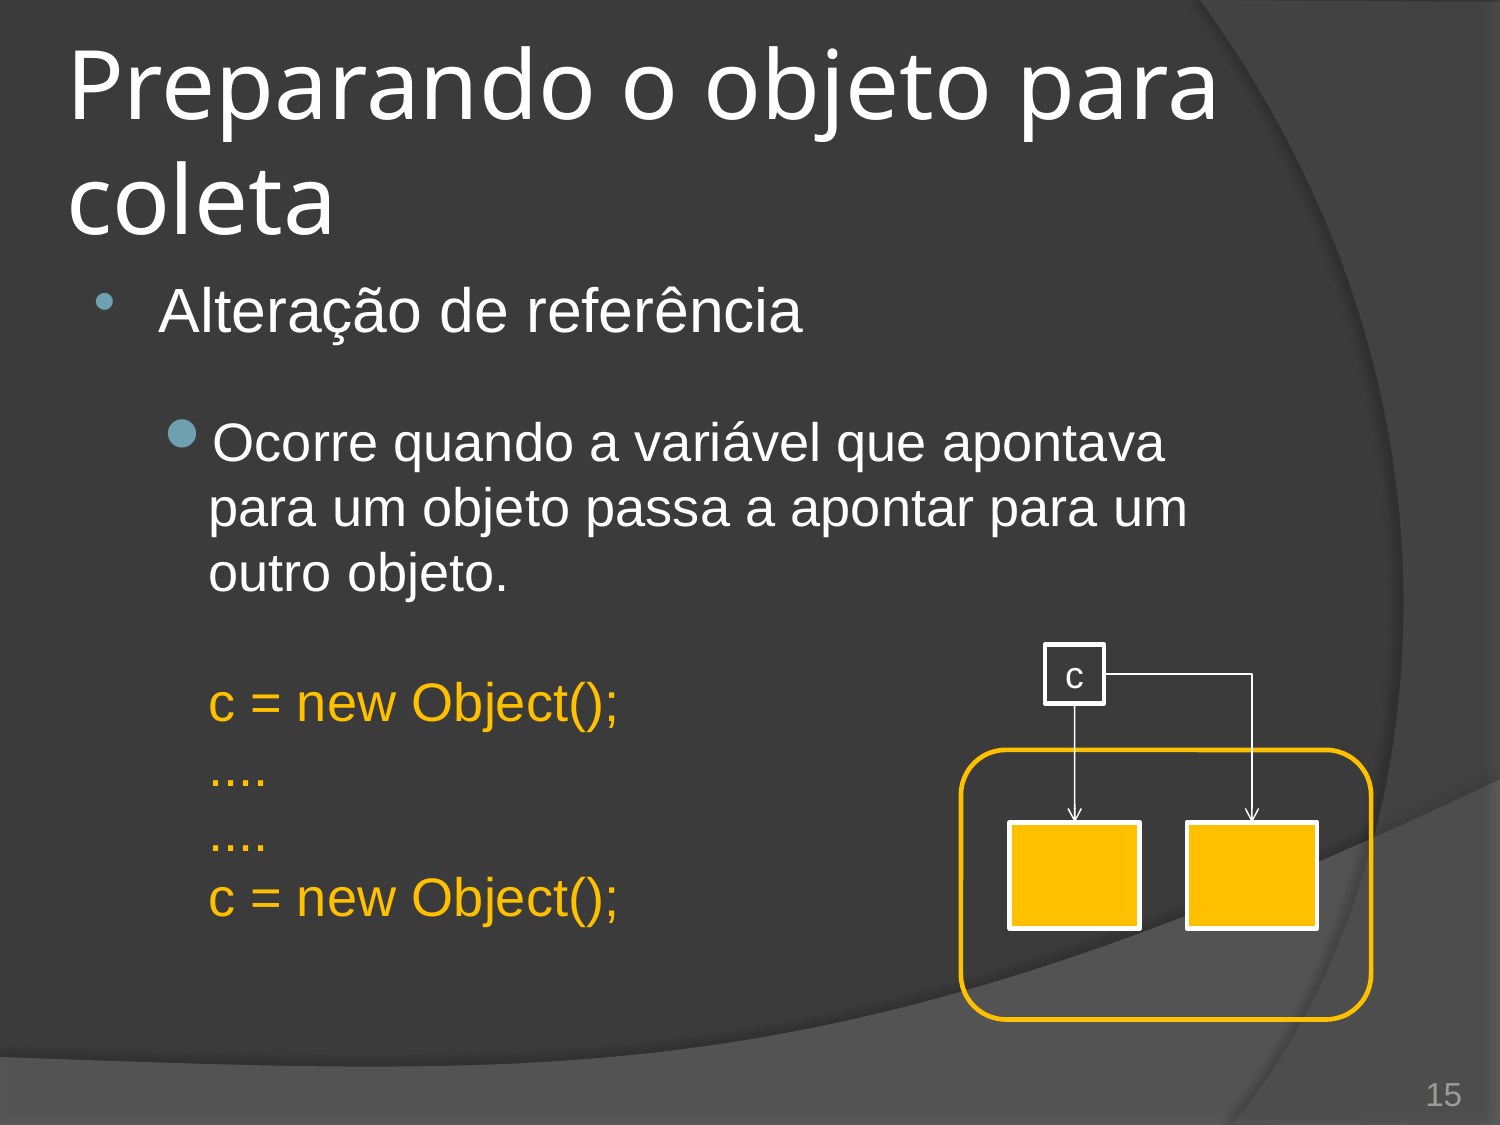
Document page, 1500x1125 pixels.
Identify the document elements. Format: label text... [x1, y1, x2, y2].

title Preparando o objeto para coleta [58, 44, 1449, 233]
text_box [959, 748, 1373, 1022]
slide_number 15 [1337, 1053, 1463, 1114]
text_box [1103, 673, 1253, 823]
list Alteração de referência Ocorre quando a variável que apontava para um objeto passa a apontar para um outro objeto. c = new Object(); .... .... c = new Object(); [74, 262, 1301, 1006]
text_box c [1043, 643, 1106, 705]
text_box [1008, 821, 1141, 930]
text_box [1185, 821, 1318, 930]
